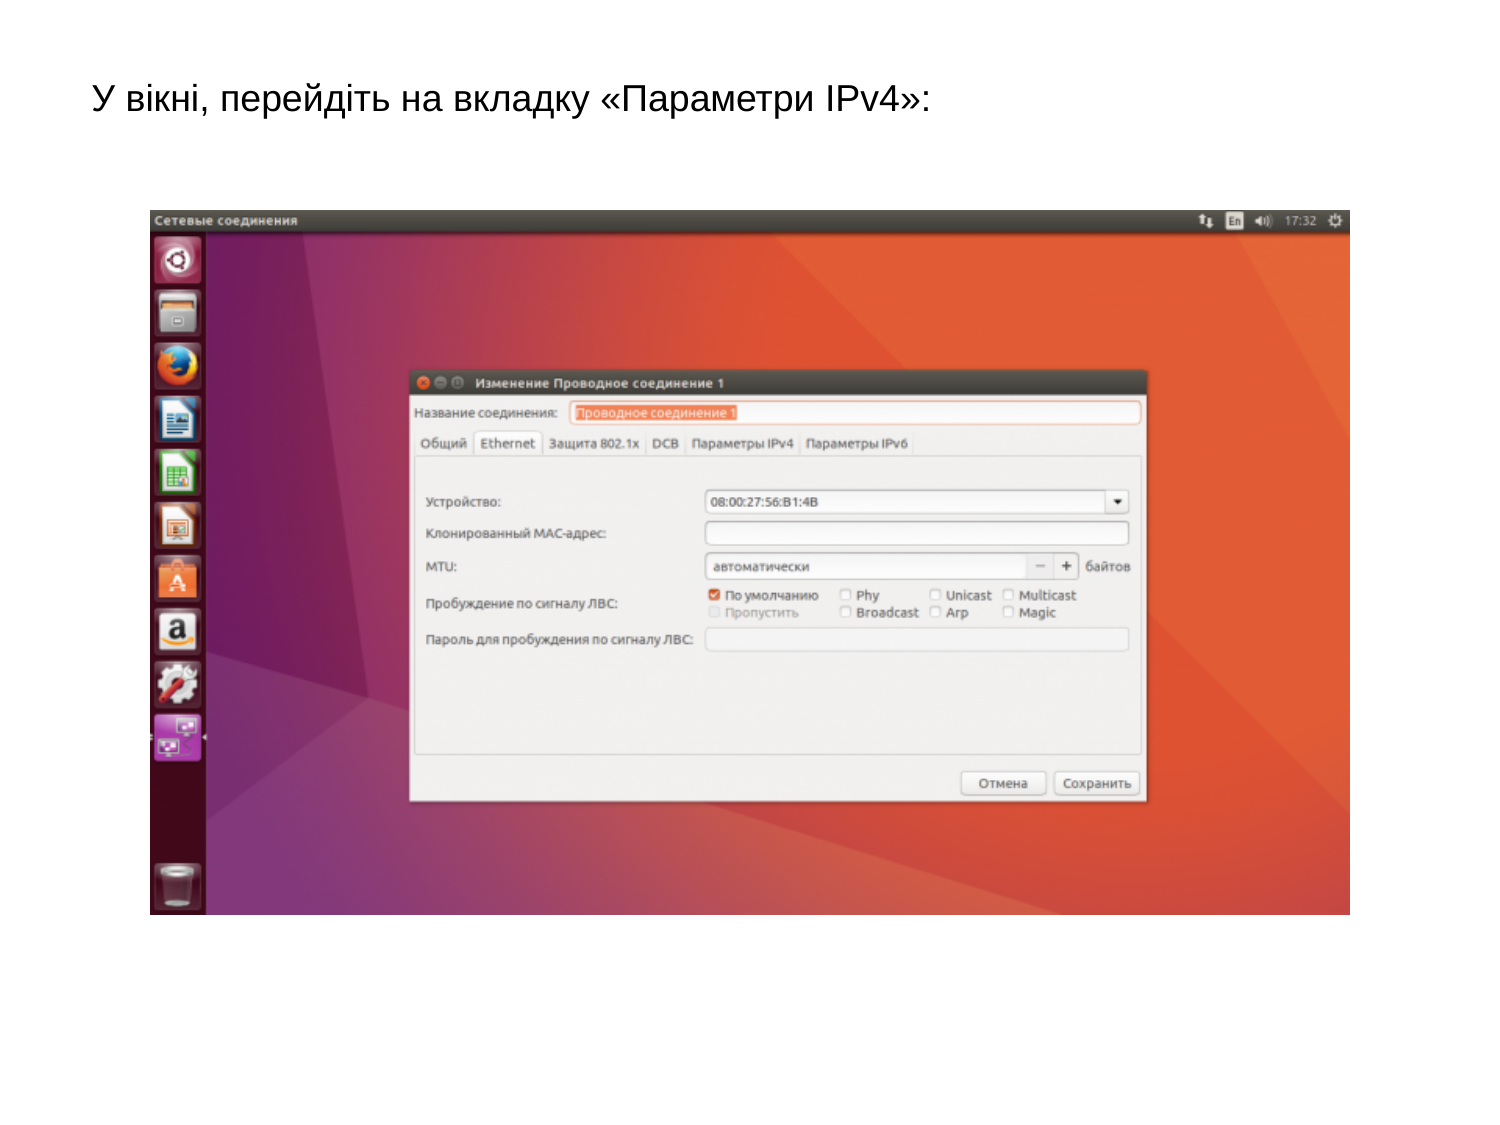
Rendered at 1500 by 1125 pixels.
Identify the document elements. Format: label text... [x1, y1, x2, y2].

picture [149, 210, 1351, 915]
text_box У вікні, перейдіть на вкладку «Параметри IPv4»: [76, 66, 1388, 127]
